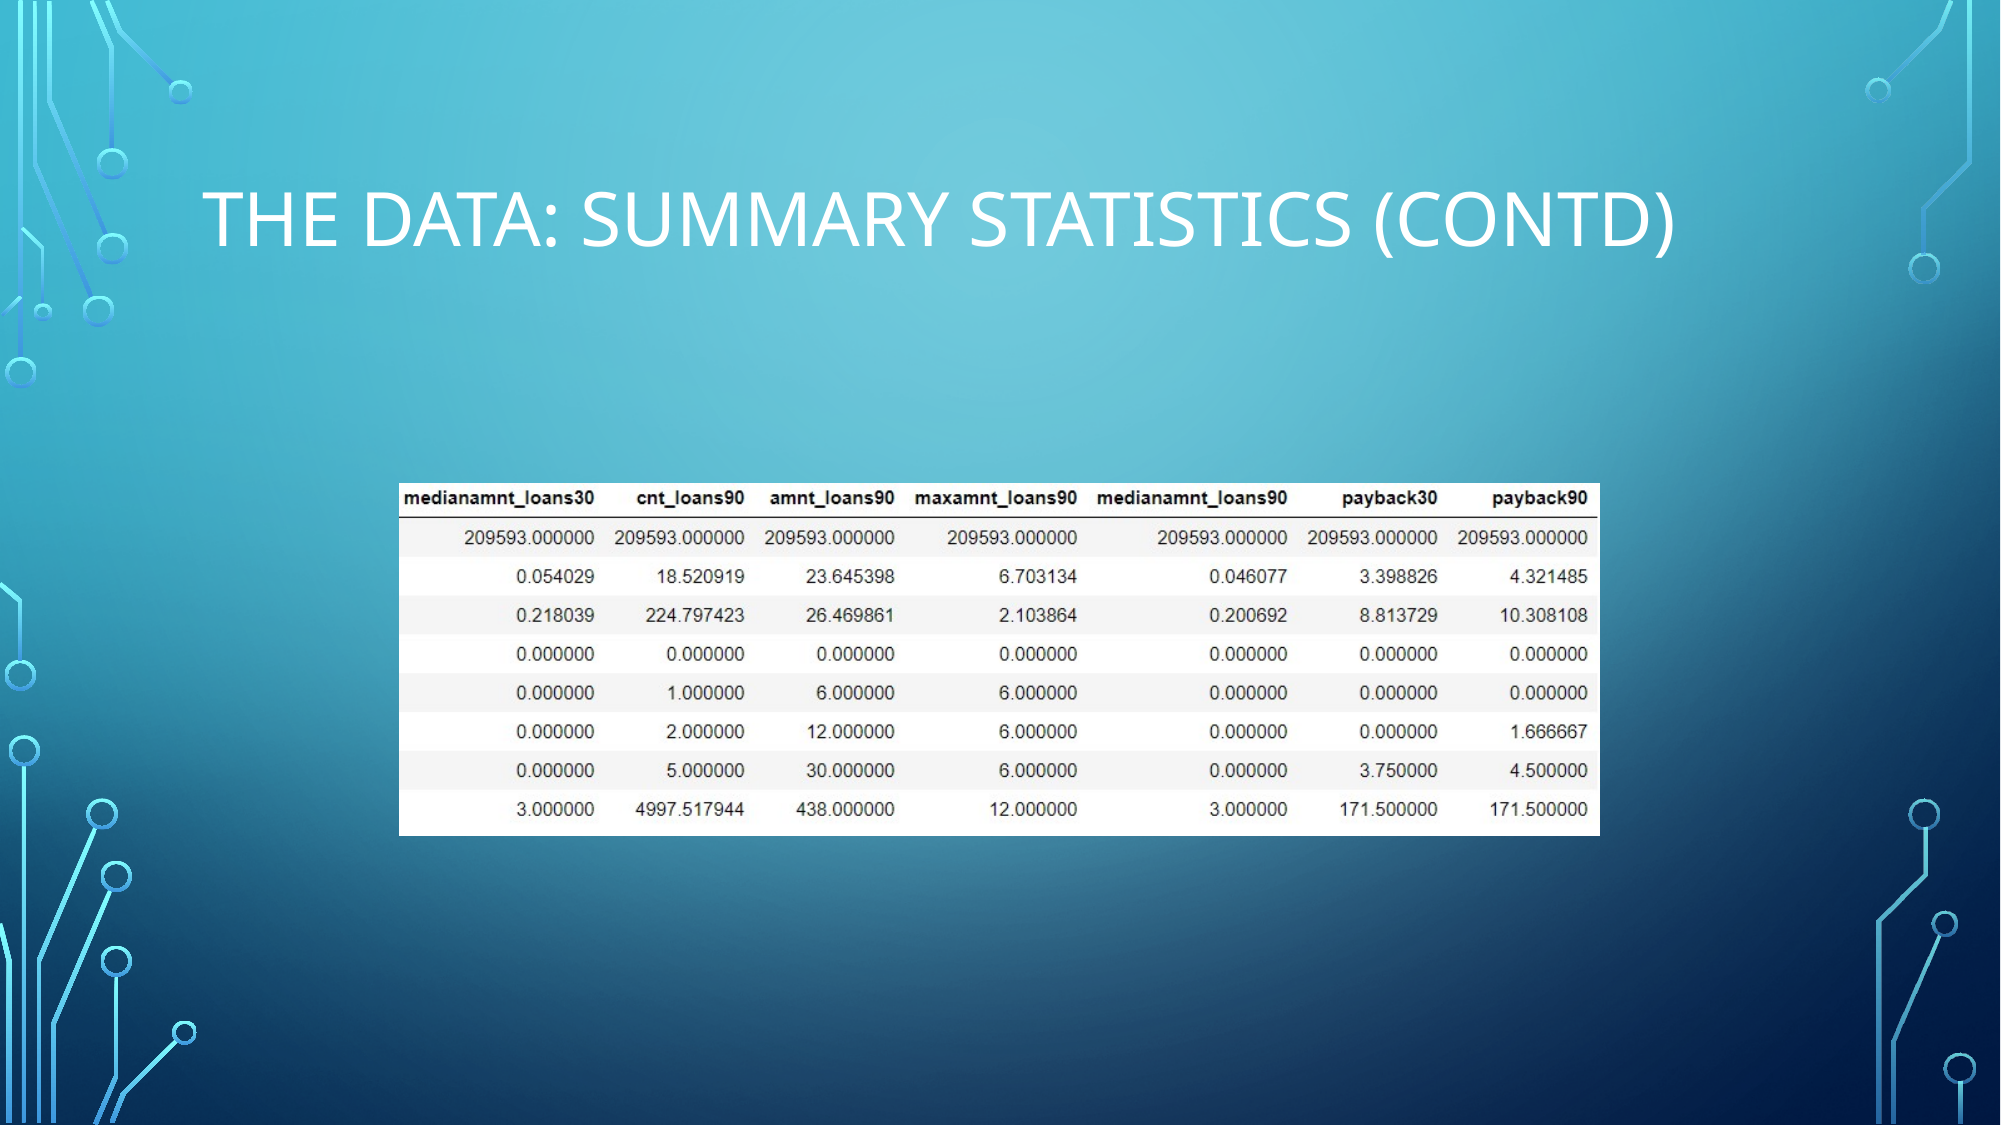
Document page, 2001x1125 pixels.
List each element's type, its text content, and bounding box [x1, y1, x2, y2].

title The data: summary statistics (Contd) [187, 101, 1813, 344]
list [399, 482, 1600, 836]
